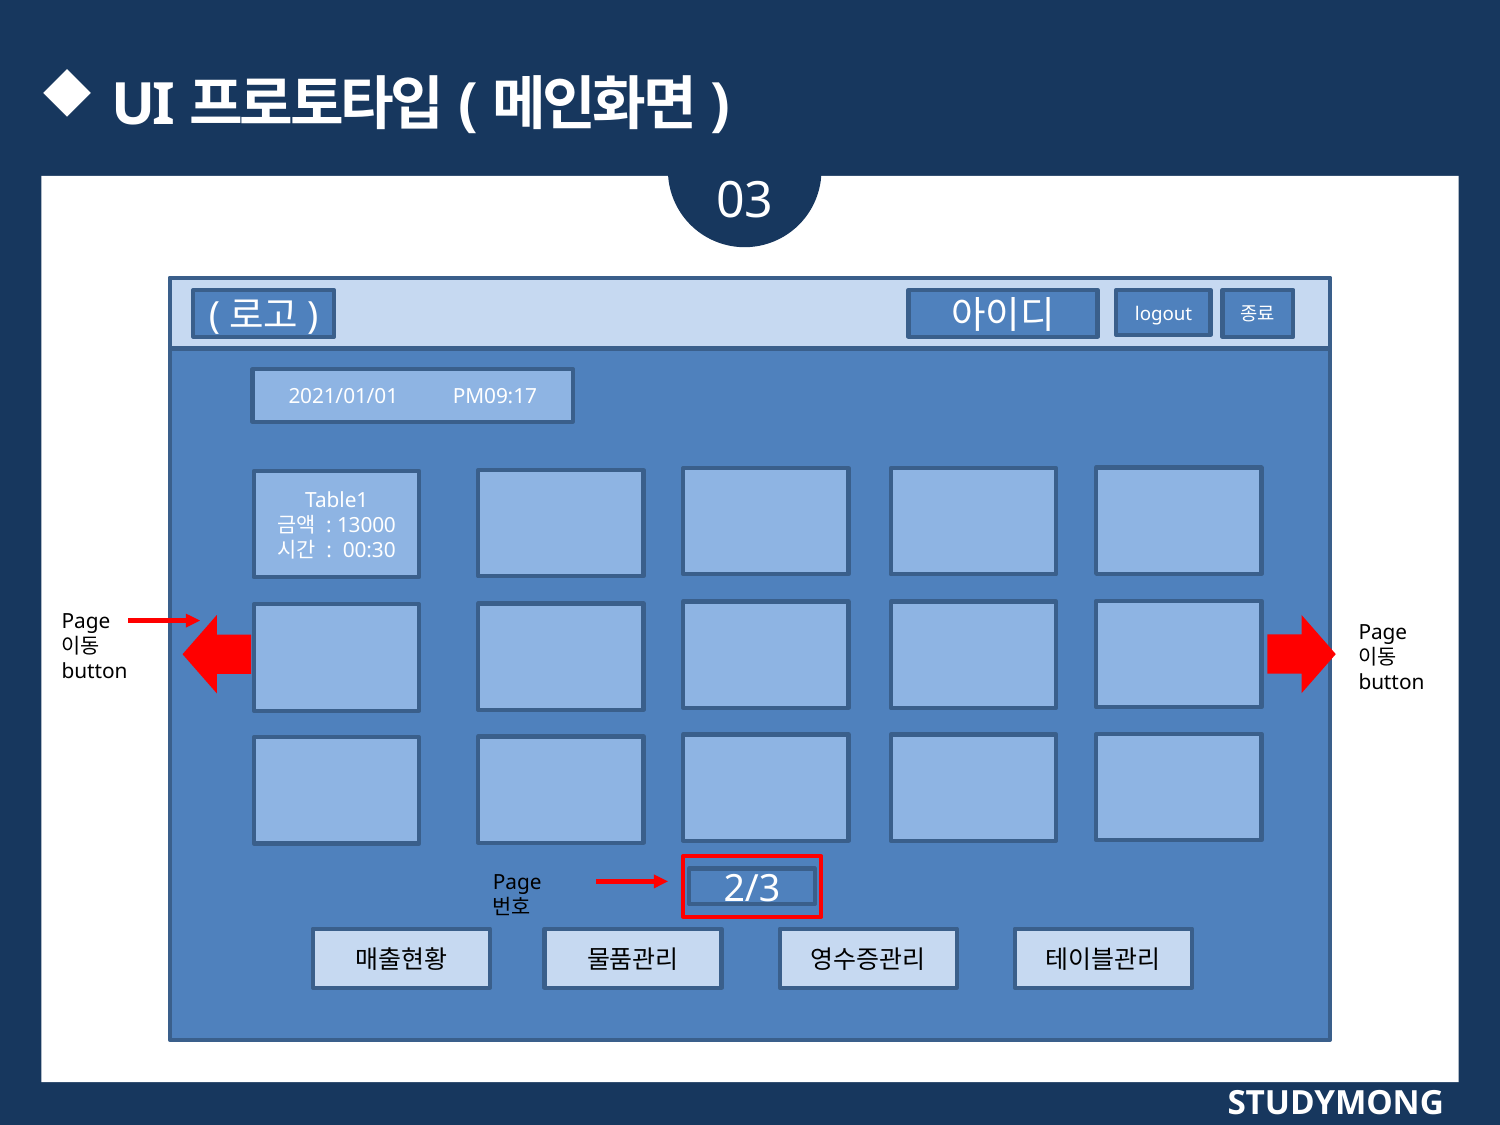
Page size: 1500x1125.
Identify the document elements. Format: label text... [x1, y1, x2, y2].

text_box [889, 599, 1058, 710]
text_box [681, 466, 851, 576]
text_box [1094, 465, 1264, 576]
text_box [681, 854, 823, 919]
text_box [476, 734, 646, 845]
text_box 물품관리 [542, 927, 724, 990]
text_box (로고) [191, 288, 336, 339]
text_box [252, 602, 421, 713]
text_box 2021/01/01 PM09:17 [250, 367, 575, 424]
text_box [699, 235, 790, 250]
text_box [681, 599, 851, 710]
text_box Table1 금액 : 13000 시간 : 00:30 [252, 469, 421, 579]
text_box [889, 732, 1058, 843]
text_box UI프로토타입(메인화면) [23, 58, 746, 144]
text_box [1265, 612, 1338, 696]
text_box [180, 613, 254, 696]
text_box [168, 351, 1332, 1042]
text_box Page번호 [478, 861, 599, 926]
text_box [39, 174, 1461, 1084]
text_box STUDYMONG [1175, 1073, 1459, 1125]
text_box 아이디 [906, 288, 1100, 339]
text_box [476, 601, 646, 712]
text_box 영수증관리 [778, 927, 959, 990]
text_box [168, 276, 1332, 351]
text_box 매출현황 [311, 927, 492, 990]
text_box Page이동button [46, 600, 143, 691]
text_box [666, 91, 823, 160]
text_box logout [1114, 288, 1213, 337]
text_box 03 [656, 160, 834, 235]
text_box 테이블관리 [1013, 927, 1194, 990]
text_box [1094, 599, 1264, 709]
text_box [252, 735, 421, 846]
text_box [889, 466, 1058, 576]
text_box 종료 [1220, 288, 1295, 339]
text_box Page이동button [1343, 611, 1440, 701]
text_box [681, 732, 851, 843]
text_box [1094, 732, 1264, 842]
text_box [476, 468, 646, 578]
